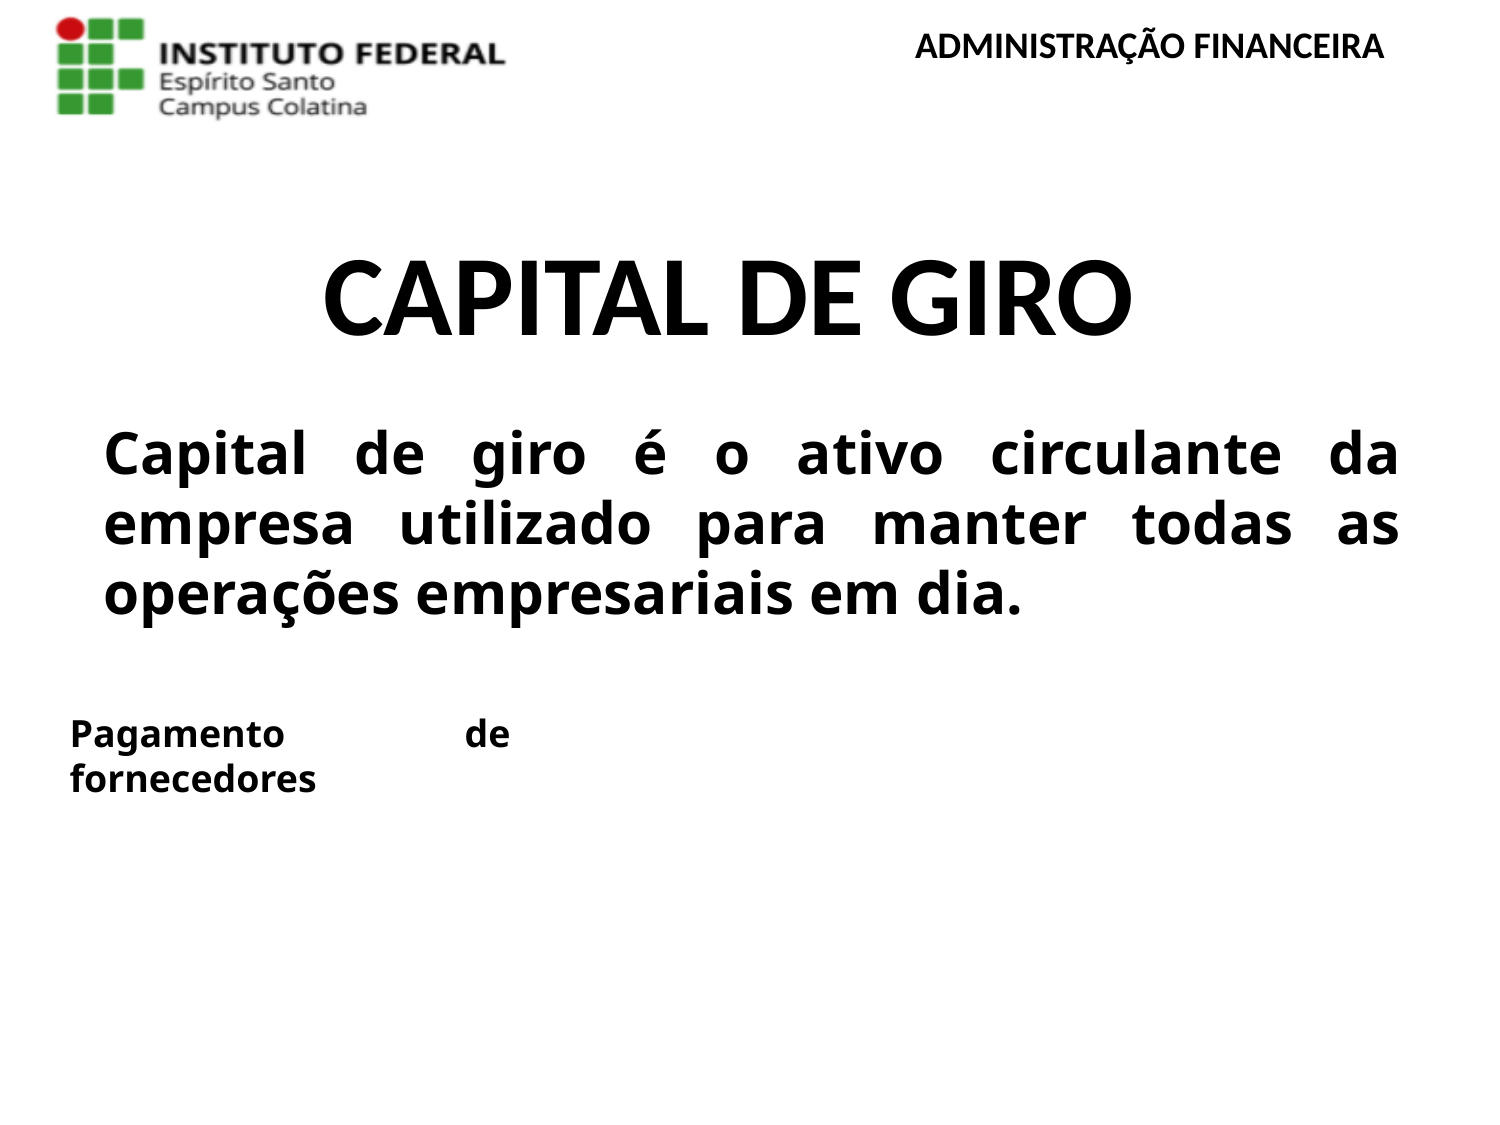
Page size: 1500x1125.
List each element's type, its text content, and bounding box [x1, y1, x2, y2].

text_box CAPITAL DE GIRO [253, 184, 1205, 408]
text_box Pagamento de fornecedores [54, 702, 526, 808]
text_box Capital de giro é o ativo circulante da empresa utilizado para manter todas as operações empresariais em dia. [88, 408, 1416, 634]
text_box ADMINISTRAÇÃO FINANCEIRA [820, 35, 1479, 96]
picture [41, 0, 526, 132]
